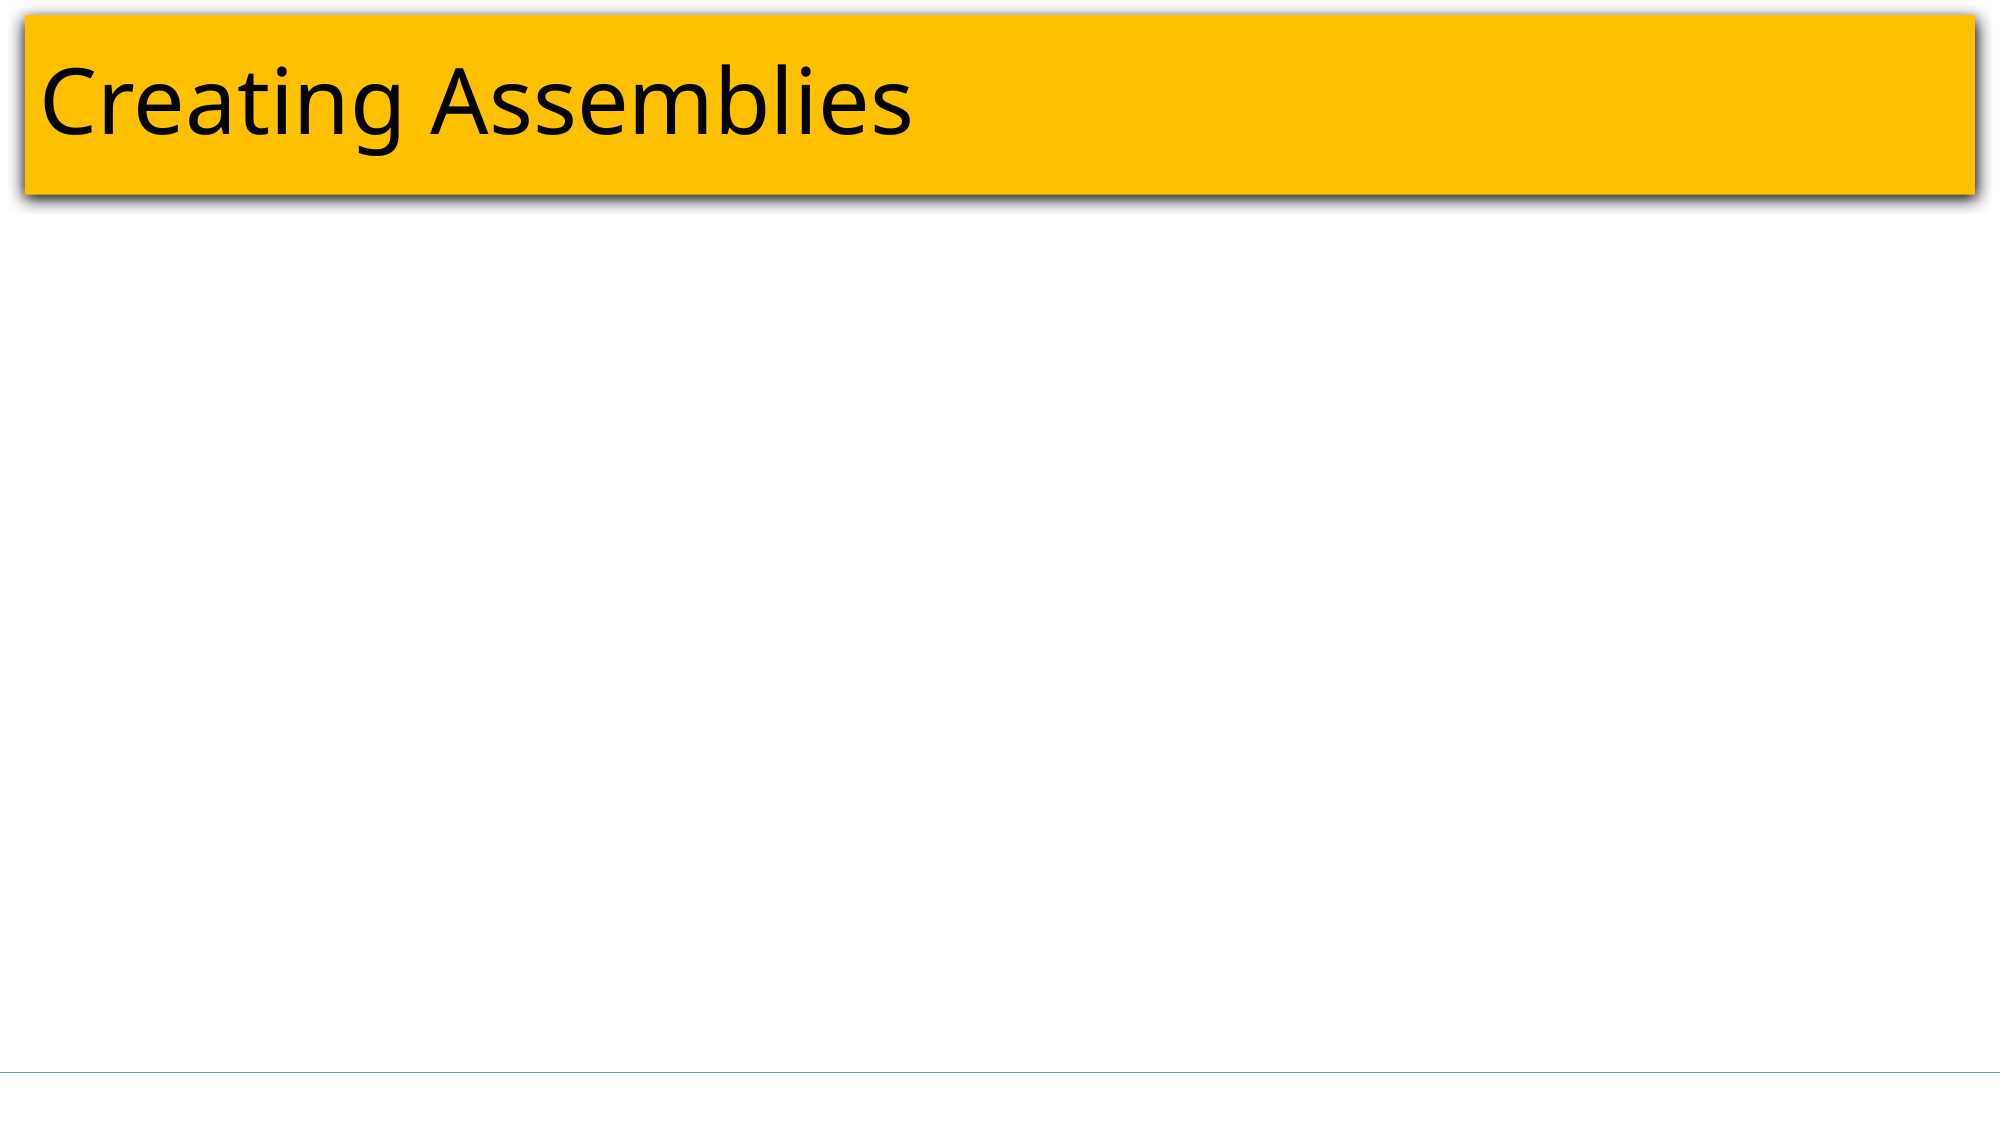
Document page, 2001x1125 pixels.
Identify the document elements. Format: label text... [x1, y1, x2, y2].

title Creating Assemblies [24, 14, 1975, 195]
